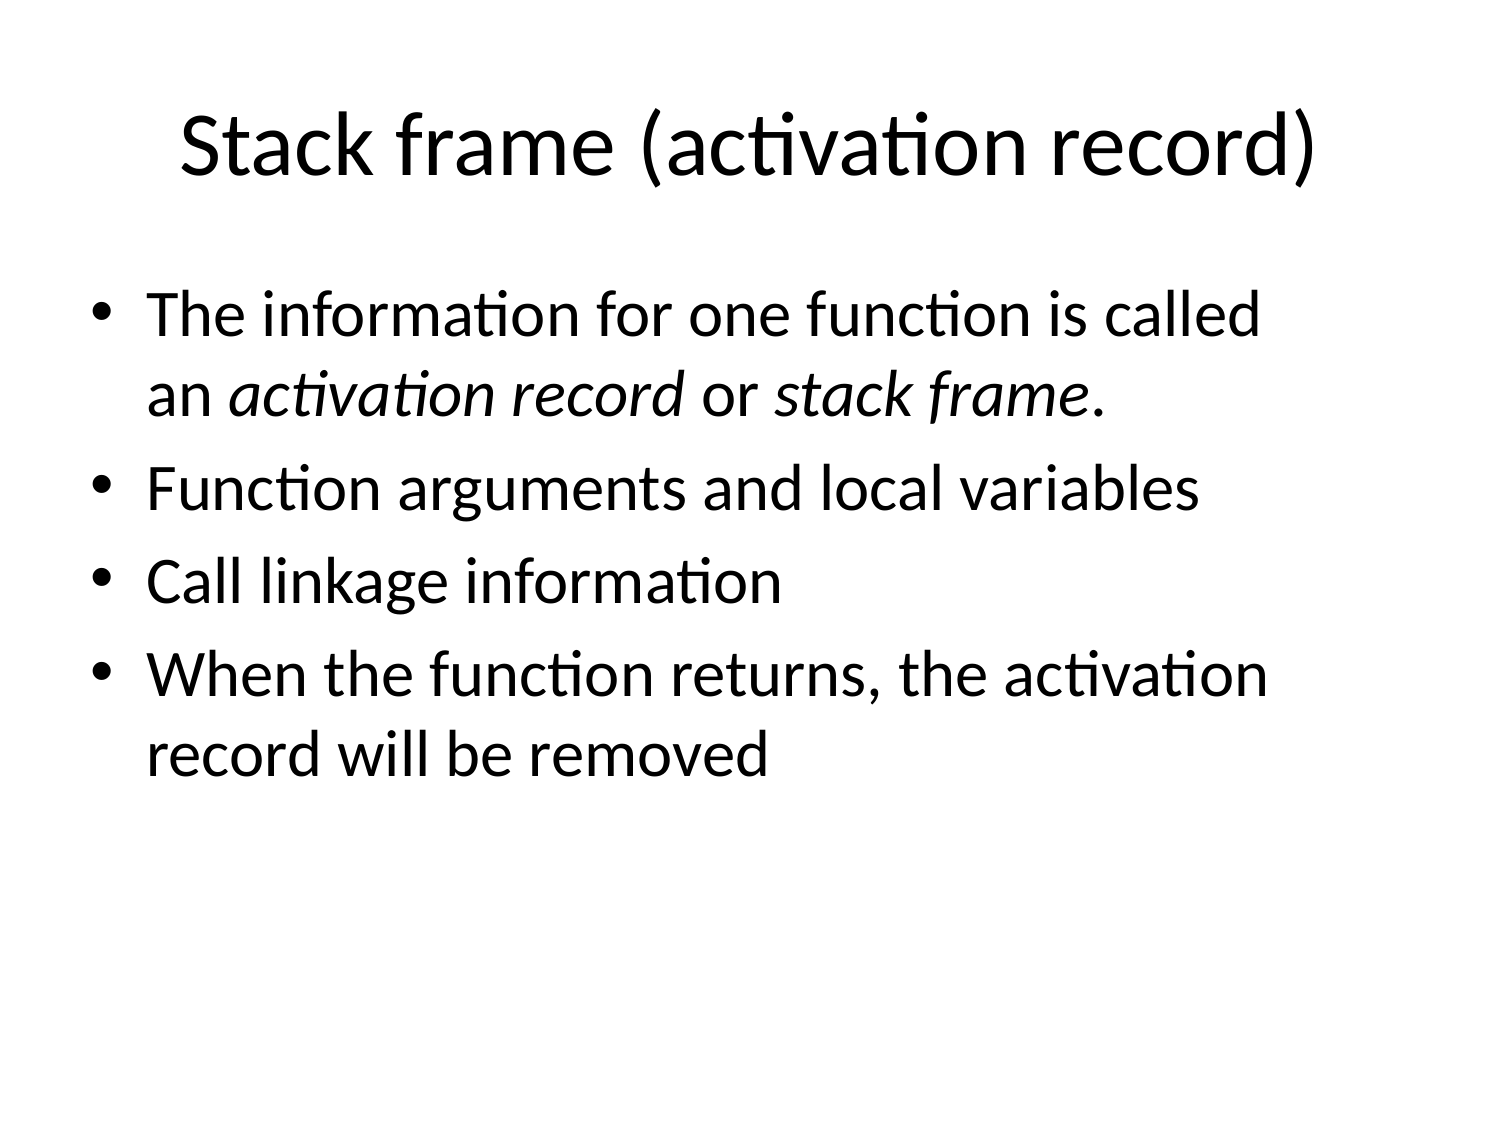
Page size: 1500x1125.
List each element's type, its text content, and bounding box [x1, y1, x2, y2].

list The information for one function is called an activation record or stack frame. Function arguments and local variables Call linkage information When the function returns, the activation record will be removed [75, 262, 1425, 1005]
title Stack frame (activation record) [75, 45, 1425, 233]
